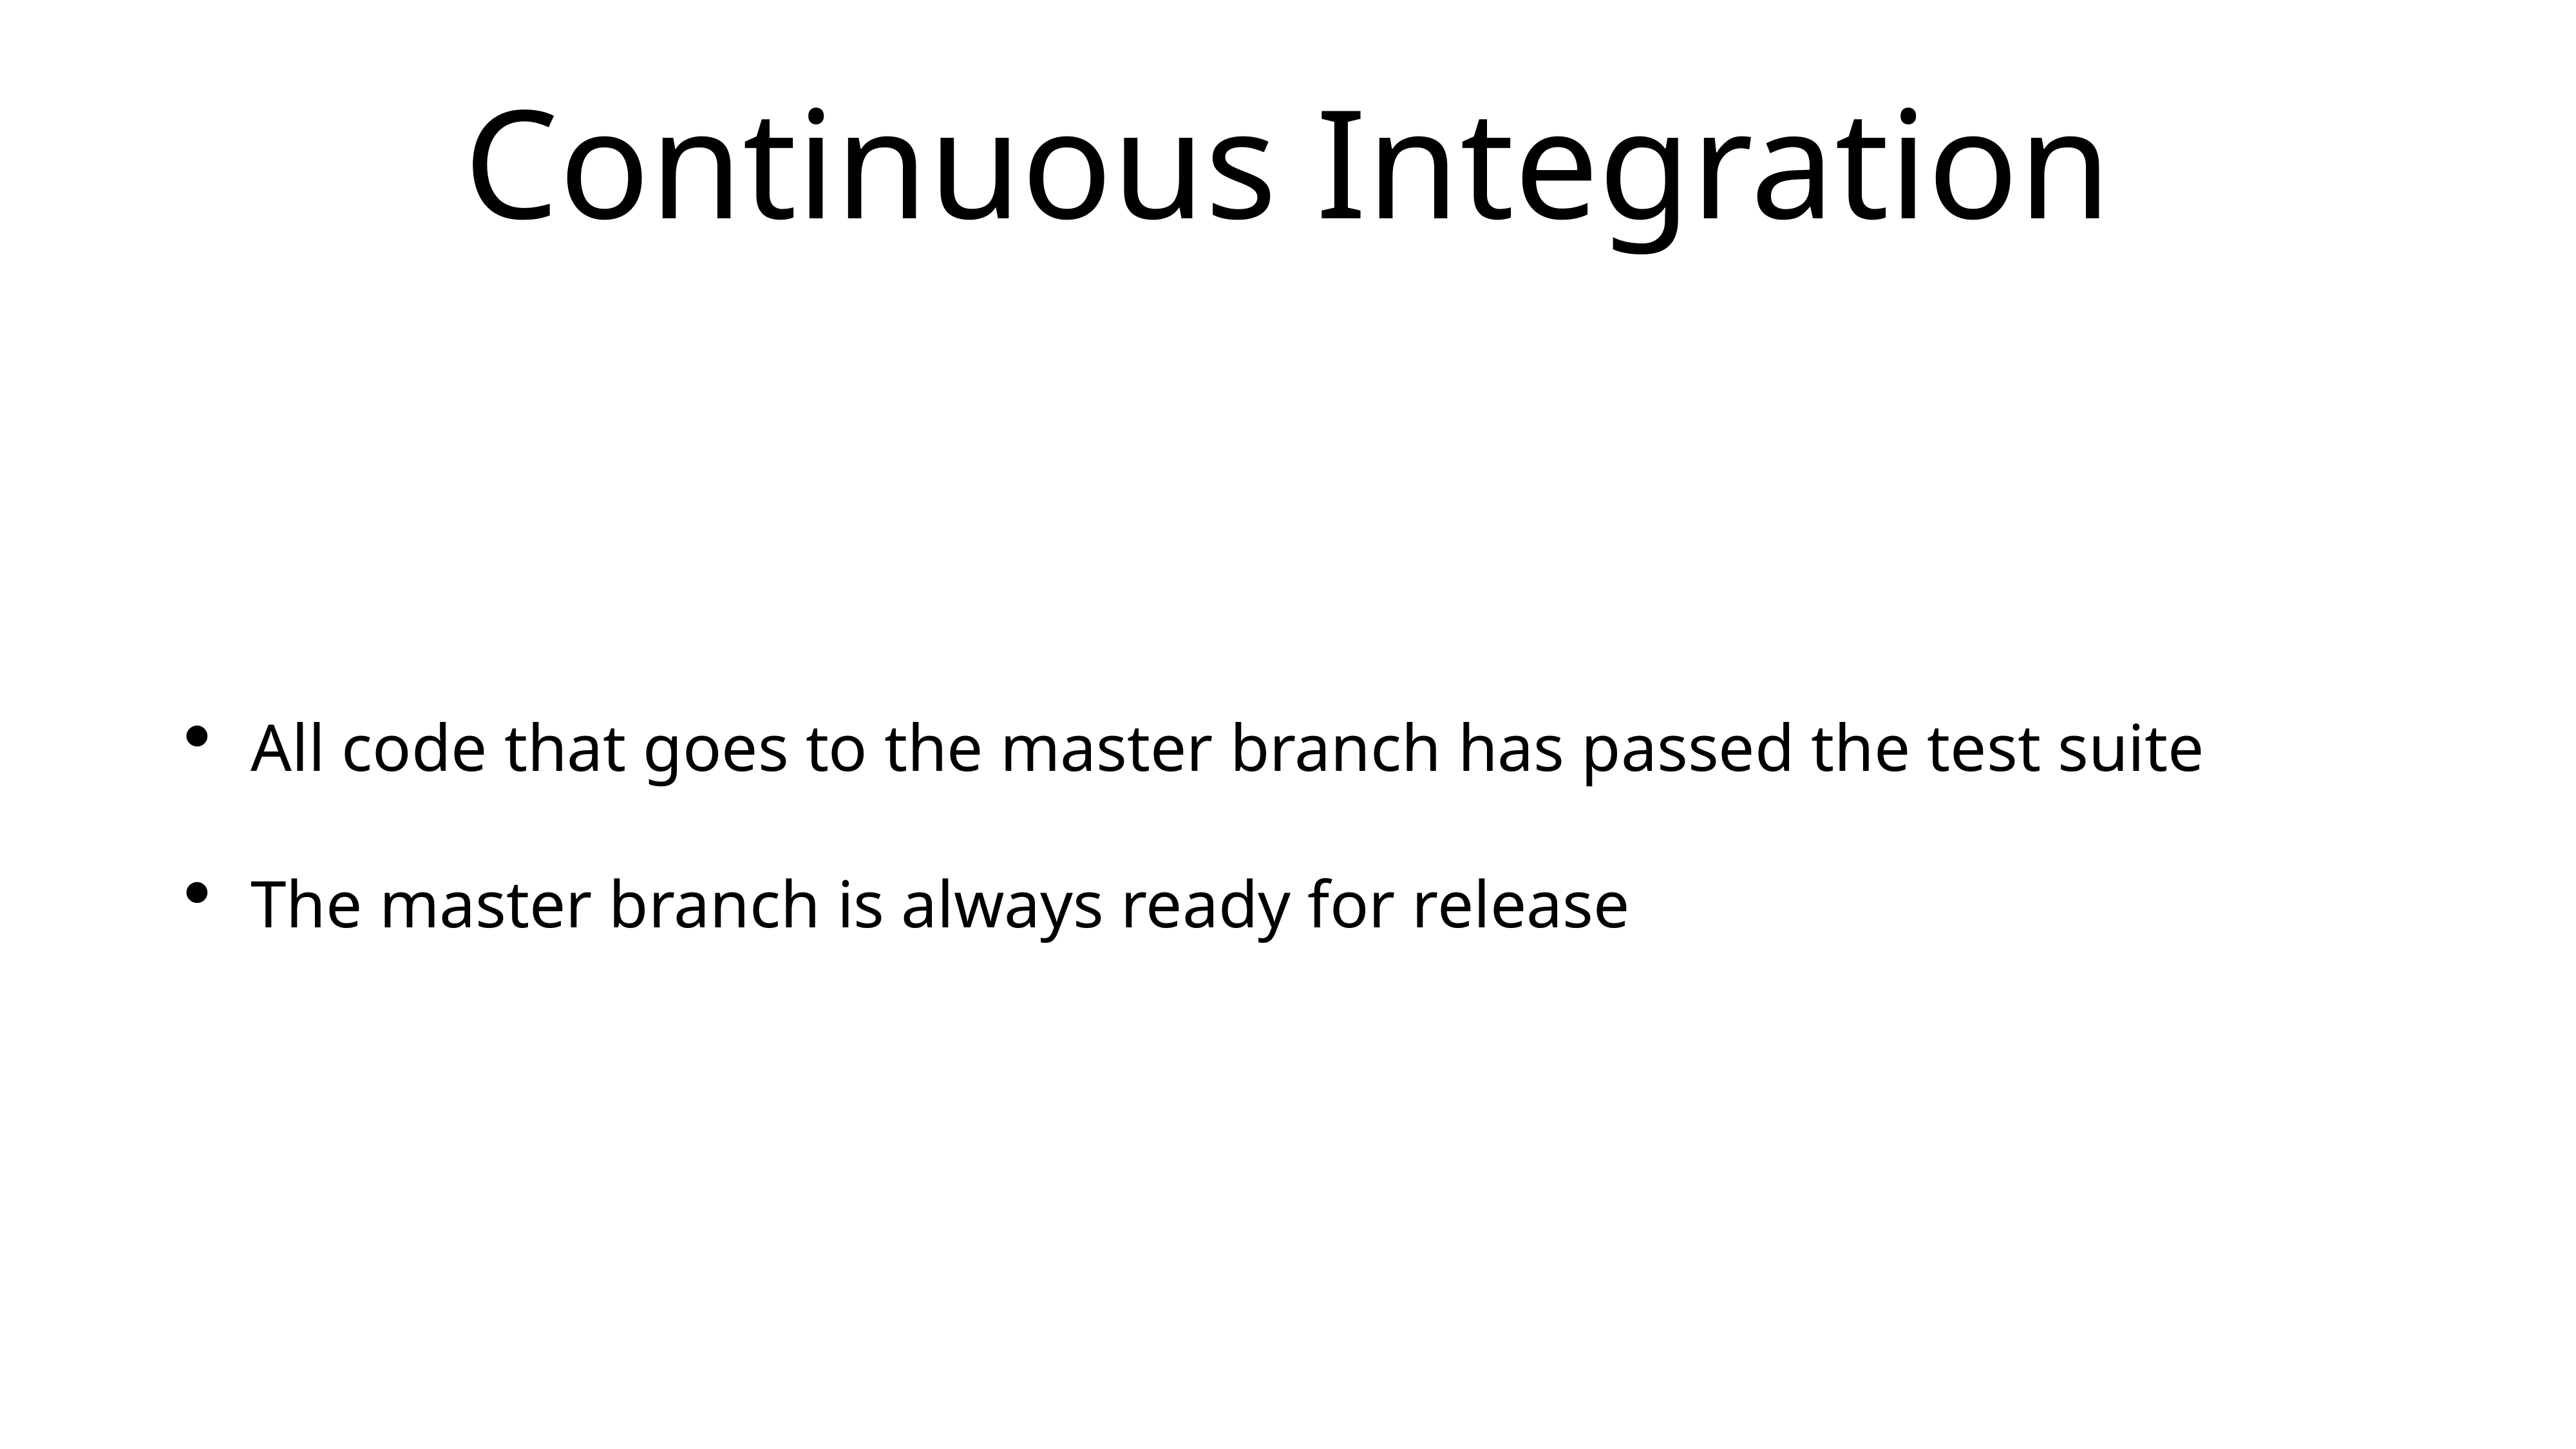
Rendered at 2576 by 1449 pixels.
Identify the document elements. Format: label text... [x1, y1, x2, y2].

list All code that goes to the master branch has passed the test suite The master branch is always ready for release [178, 332, 2398, 1316]
title Continuous Integration [178, 37, 2398, 279]
